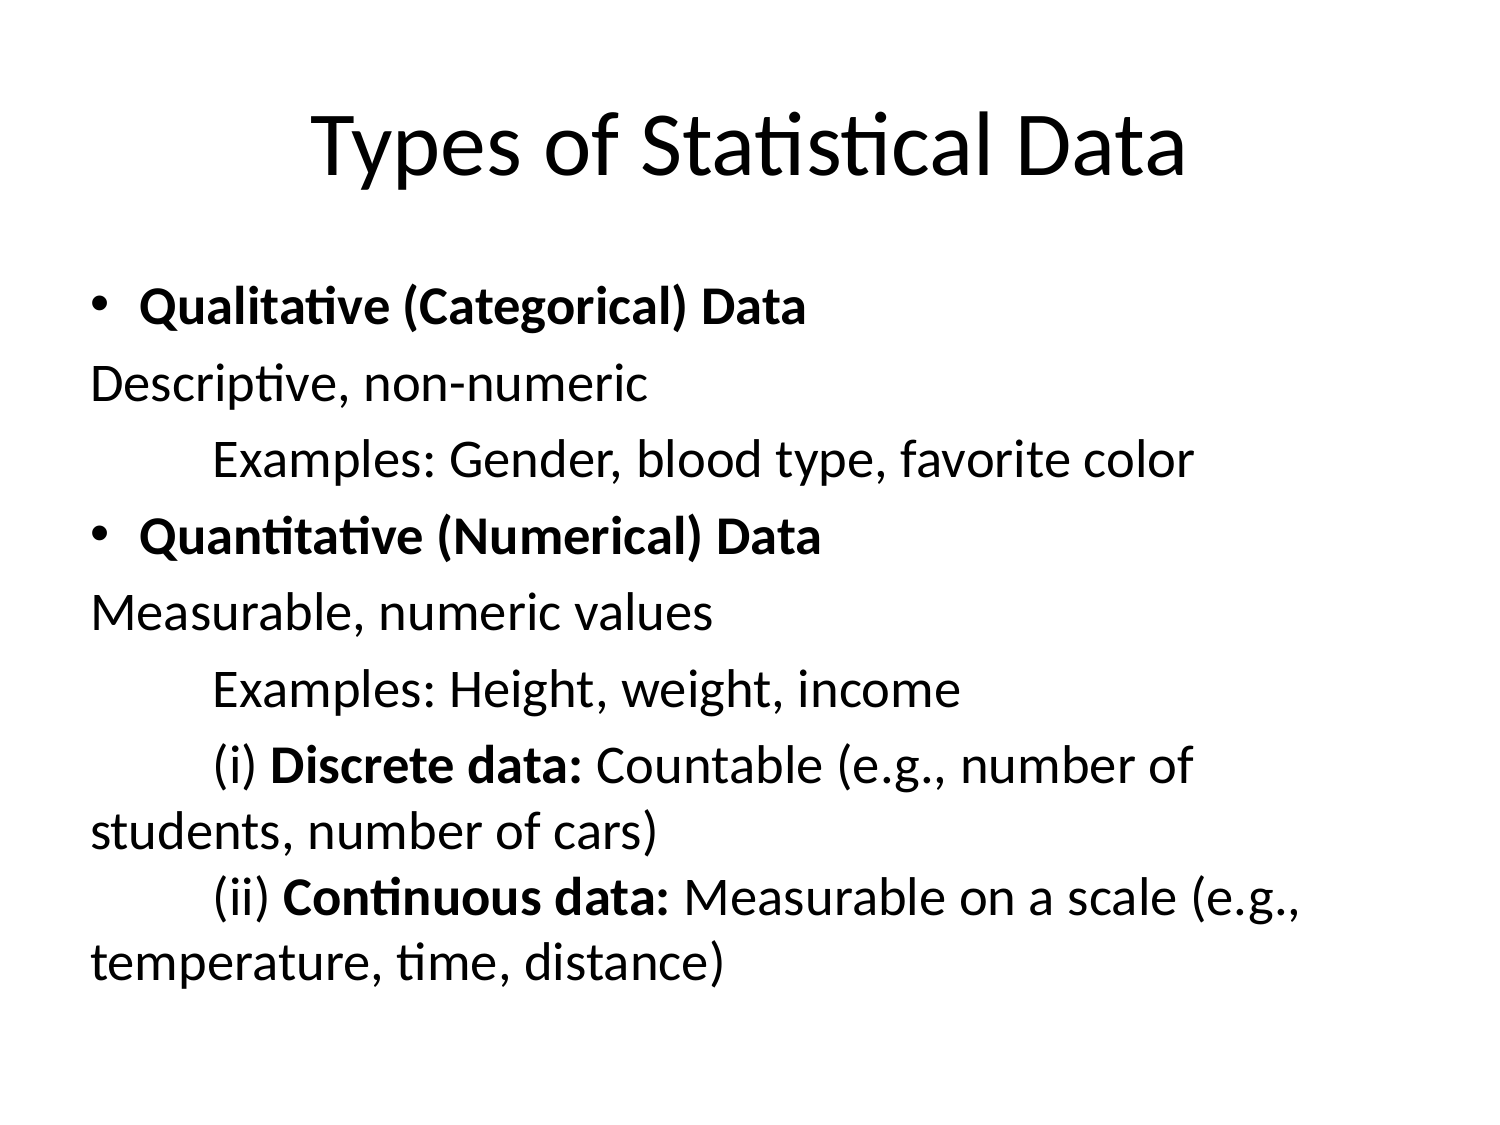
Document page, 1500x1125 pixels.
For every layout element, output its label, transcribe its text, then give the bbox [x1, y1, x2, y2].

title Types of Statistical Data [75, 45, 1425, 233]
list Qualitative (Categorical) Data Descriptive, non-numeric Examples: Gender, blood type, favorite color Quantitative (Numerical) Data Measurable, numeric values Examples: Height, weight, income (i) Discrete data: Countable (e.g., number of students, number of cars) (ii) Continuous data: Measurable on a scale (e.g., temperature, time, distance) [75, 262, 1425, 1005]
